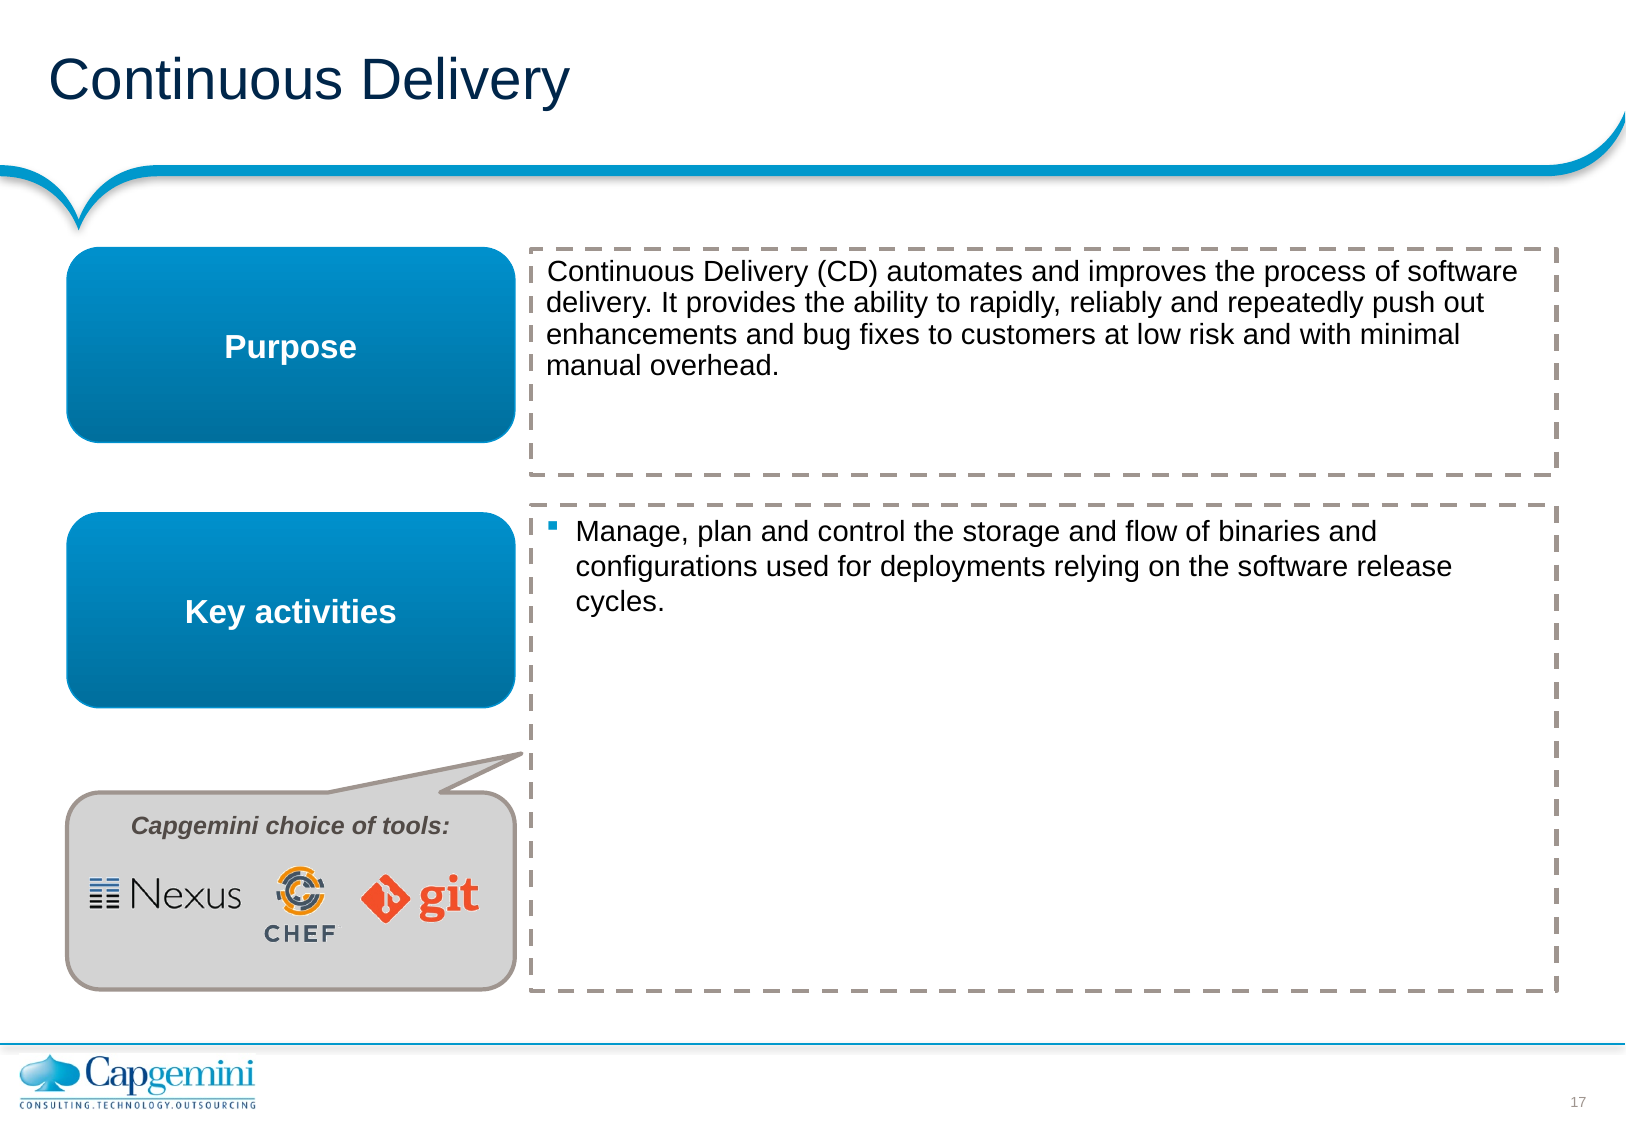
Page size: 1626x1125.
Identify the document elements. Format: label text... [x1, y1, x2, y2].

picture [19, 1053, 256, 1110]
text_box Purpose [67, 247, 515, 443]
text_box Key activities [67, 512, 515, 708]
text_box Continuous Delivery (CD) automates and improves the process of software delivery. It provides the ability to rapidly, reliably and repeatedly push out enhancements and bug fixes to customers at low risk and with minimal manual overhead. [529, 247, 1559, 477]
text_box Manage, plan and control the storage and flow of binaries and configurations used for deployments relying on the software release cycles. [529, 503, 1559, 993]
picture [73, 824, 498, 963]
title Continuous Delivery [0, 0, 1625, 165]
text_box Capgemini choice of tools: [64, 751, 524, 992]
